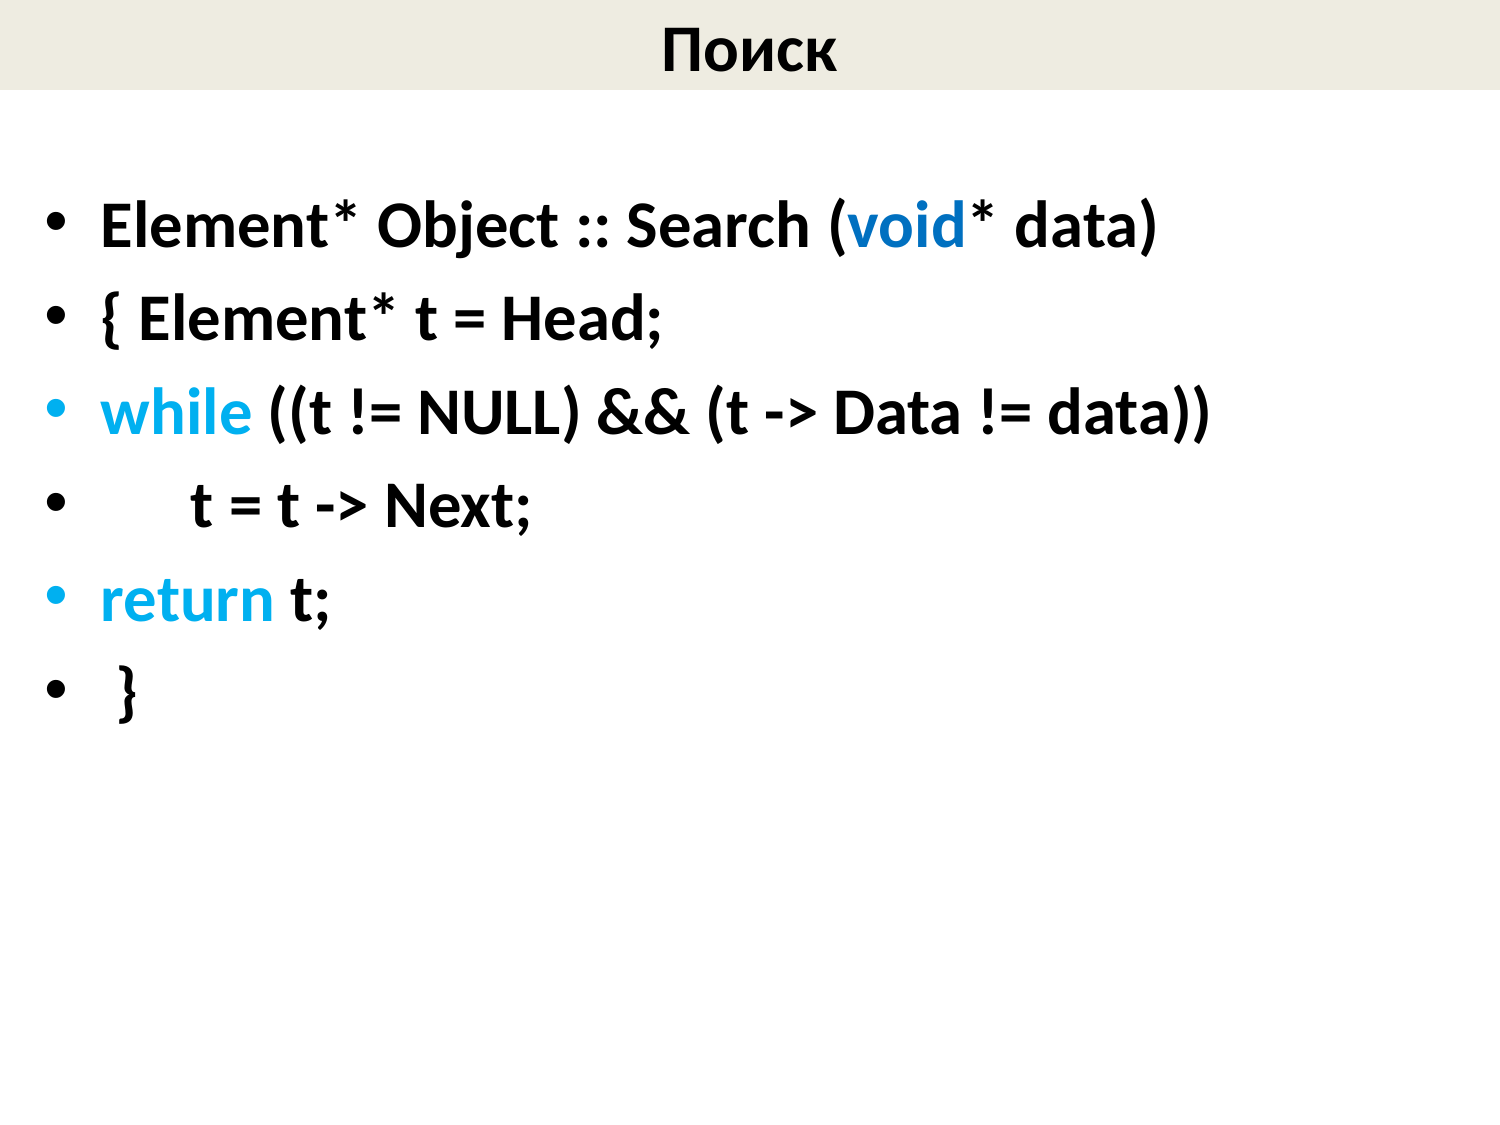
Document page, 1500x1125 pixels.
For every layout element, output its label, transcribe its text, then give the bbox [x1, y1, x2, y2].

list Element* Object :: Search (void* data) { Element* t = Head; while ((t != NULL) && (t -> Data != data)) t = t -> Next; return t; } [29, 90, 1471, 1106]
title Поиск [0, 0, 1500, 90]
